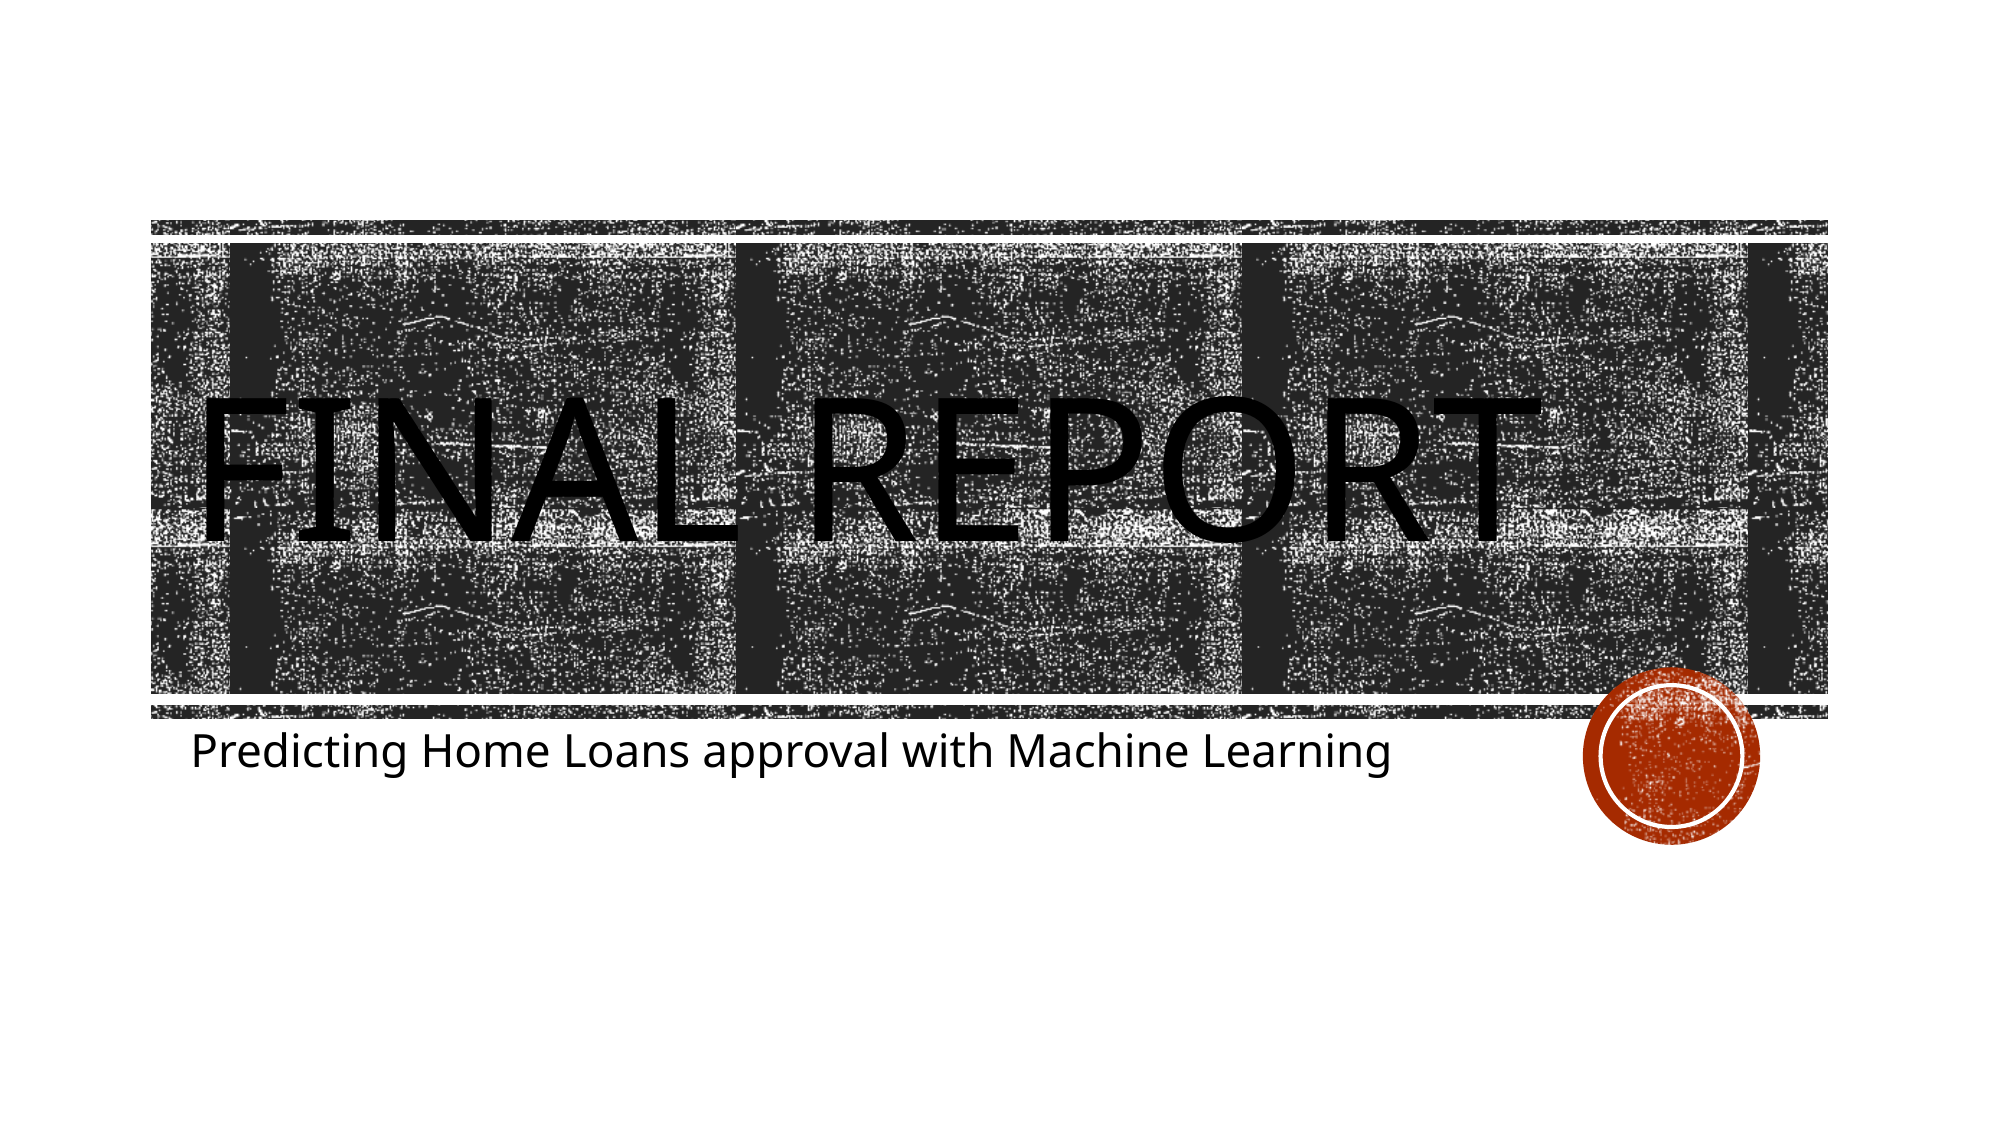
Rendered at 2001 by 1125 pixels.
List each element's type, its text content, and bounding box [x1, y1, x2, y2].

subtitle Predicting Home Loans approval with Machine Learning [175, 720, 1470, 896]
title Final Report [172, 234, 1808, 733]
